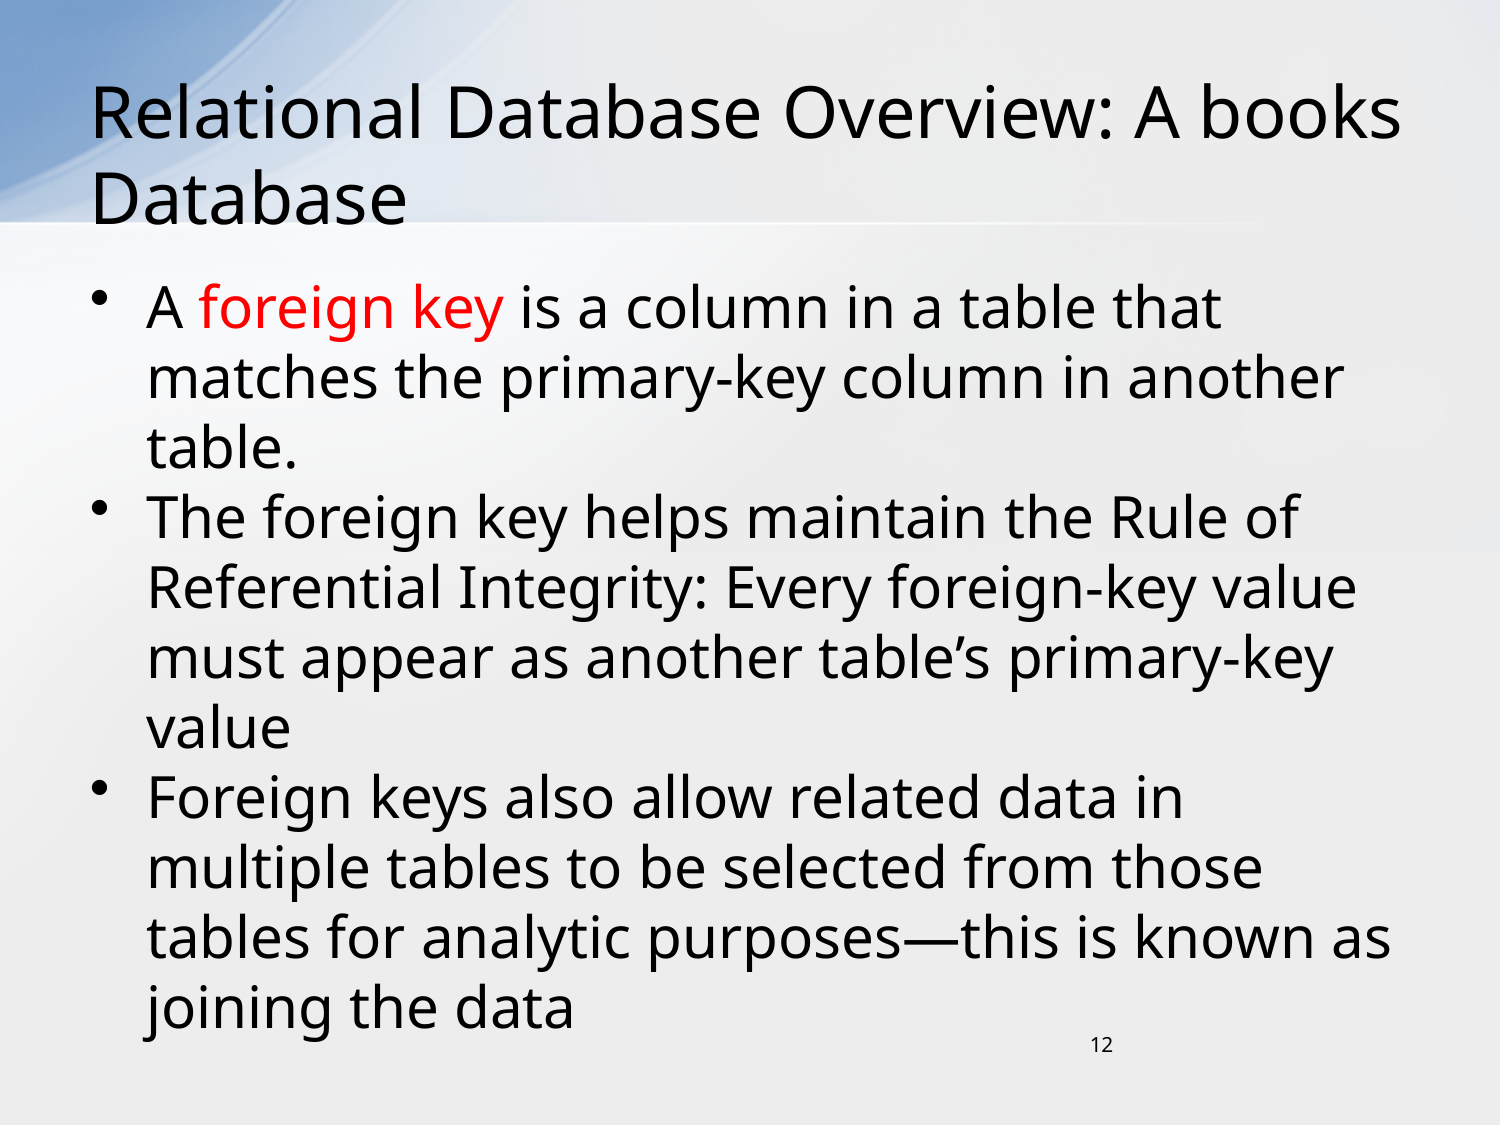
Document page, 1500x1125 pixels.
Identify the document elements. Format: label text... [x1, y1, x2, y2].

title Relational Database Overview: A books Database [75, 58, 1425, 247]
picture [0, 0, 1500, 1125]
slide_number 12 [1074, 1024, 1425, 1103]
list A foreign key is a column in a table that matches the primary-key column in another table. The foreign key helps maintain the Rule of Referential Integrity: Every foreign-key value must appear as another table’s primary-key value Foreign keys also allow related data in multiple tables to be selected from those tables for analytic purposes—this is known as joining the data [75, 262, 1425, 1005]
